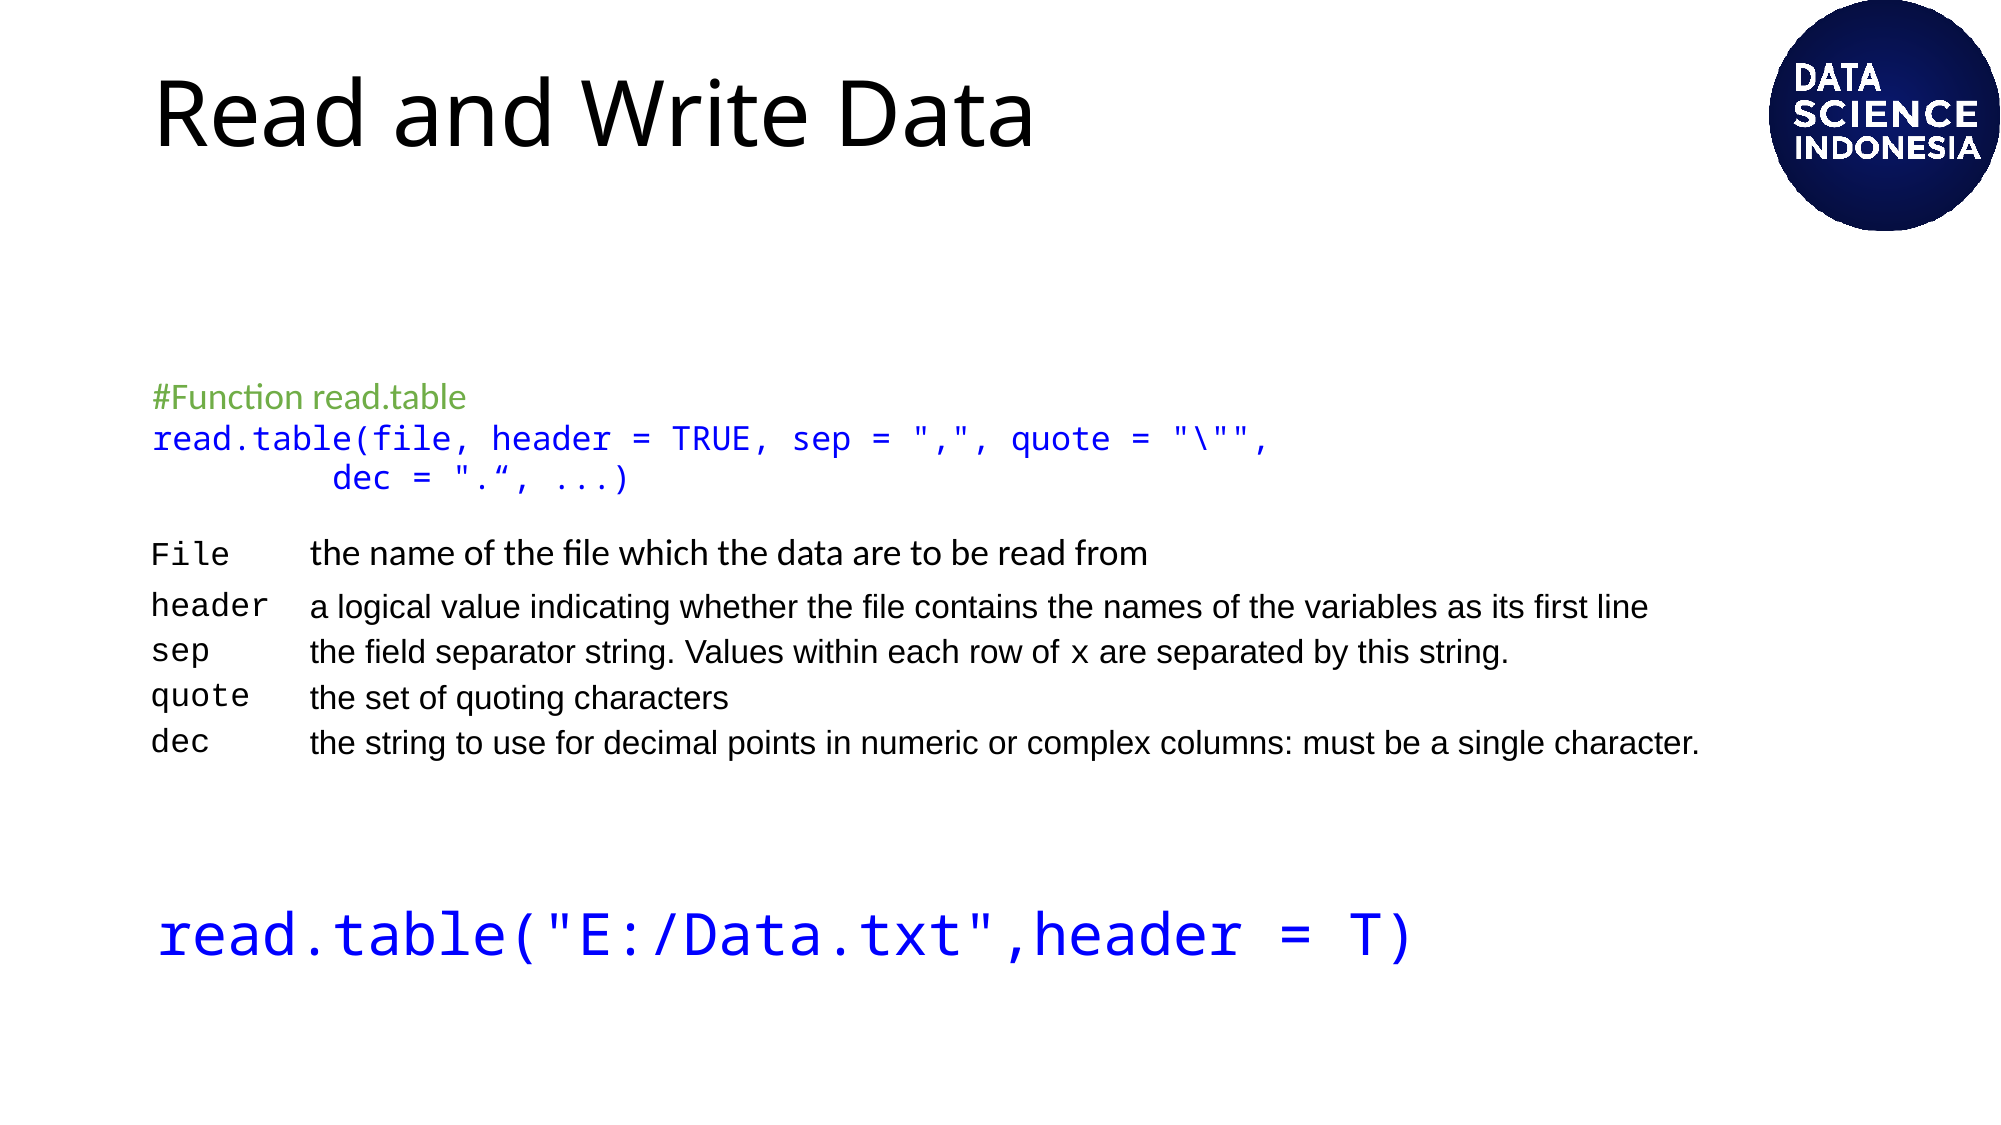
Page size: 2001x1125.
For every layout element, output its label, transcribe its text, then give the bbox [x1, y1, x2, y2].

picture [1769, 0, 2000, 231]
text_box read.table("E:/Data.txt",header = T) [157, 897, 1419, 968]
text_box #Function read.table read.table(file, header = TRUE, sep = ",", quote = "\"", dec = ".“, ...) [137, 364, 1807, 504]
table_cell the field separator string. Values within each row of x are separated by this string. [308, 630, 1862, 675]
table_cell sep [149, 630, 308, 675]
table_header File [149, 534, 308, 585]
table_cell a logical value indicating whether the file contains the names of the variables as its first line [308, 585, 1862, 630]
table_cell the set of quoting characters [308, 675, 1862, 721]
table_cell header [149, 585, 308, 630]
title Read and Write Data [137, 59, 1863, 278]
table_cell the string to use for decimal points in numeric or complex columns: must be a single character. [308, 721, 1862, 766]
table_cell quote [149, 675, 308, 721]
table_cell dec [149, 721, 308, 766]
table_header the name of the file which the data are to be read from [308, 534, 1862, 585]
